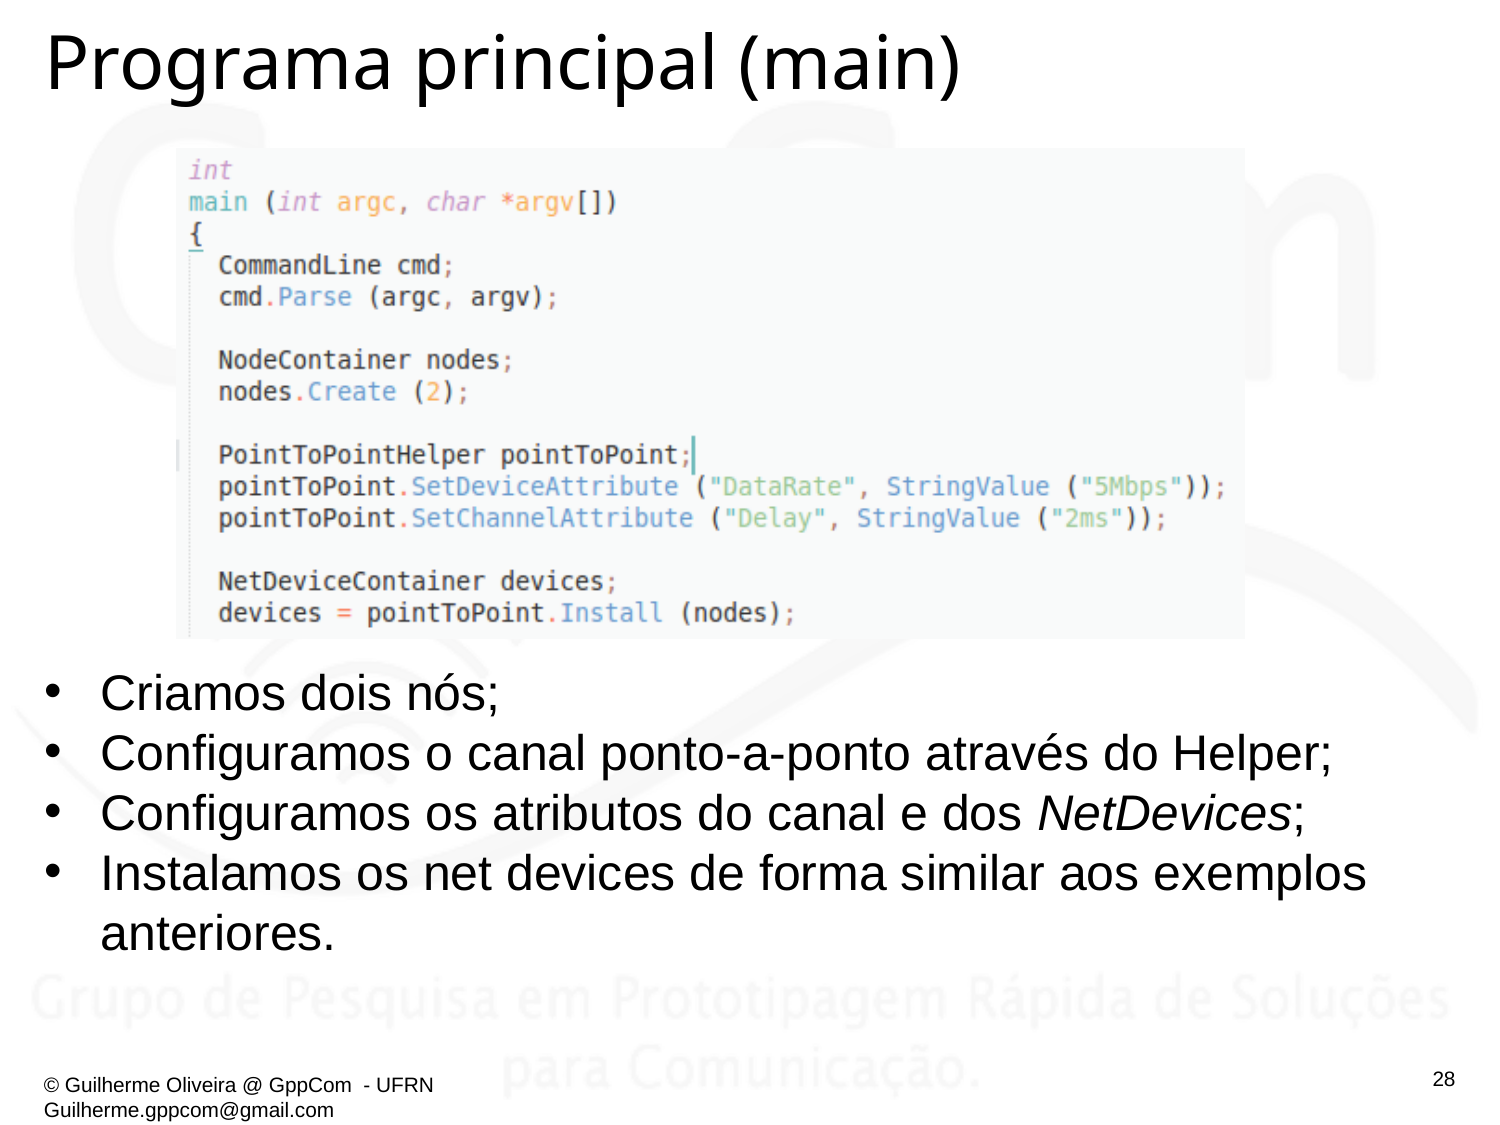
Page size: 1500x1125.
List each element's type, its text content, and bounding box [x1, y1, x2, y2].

list Criamos dois nós; Configuramos o canal ponto-a-ponto através do Helper; Configuramos os atributos do canal e dos NetDevices; Instalamos os net devices de forma similar aos exemplos anteriores. [29, 172, 1438, 1059]
slide_number 28 [1257, 1058, 1471, 1107]
picture [176, 148, 1246, 639]
title Programa principal (main) [29, 7, 1393, 146]
